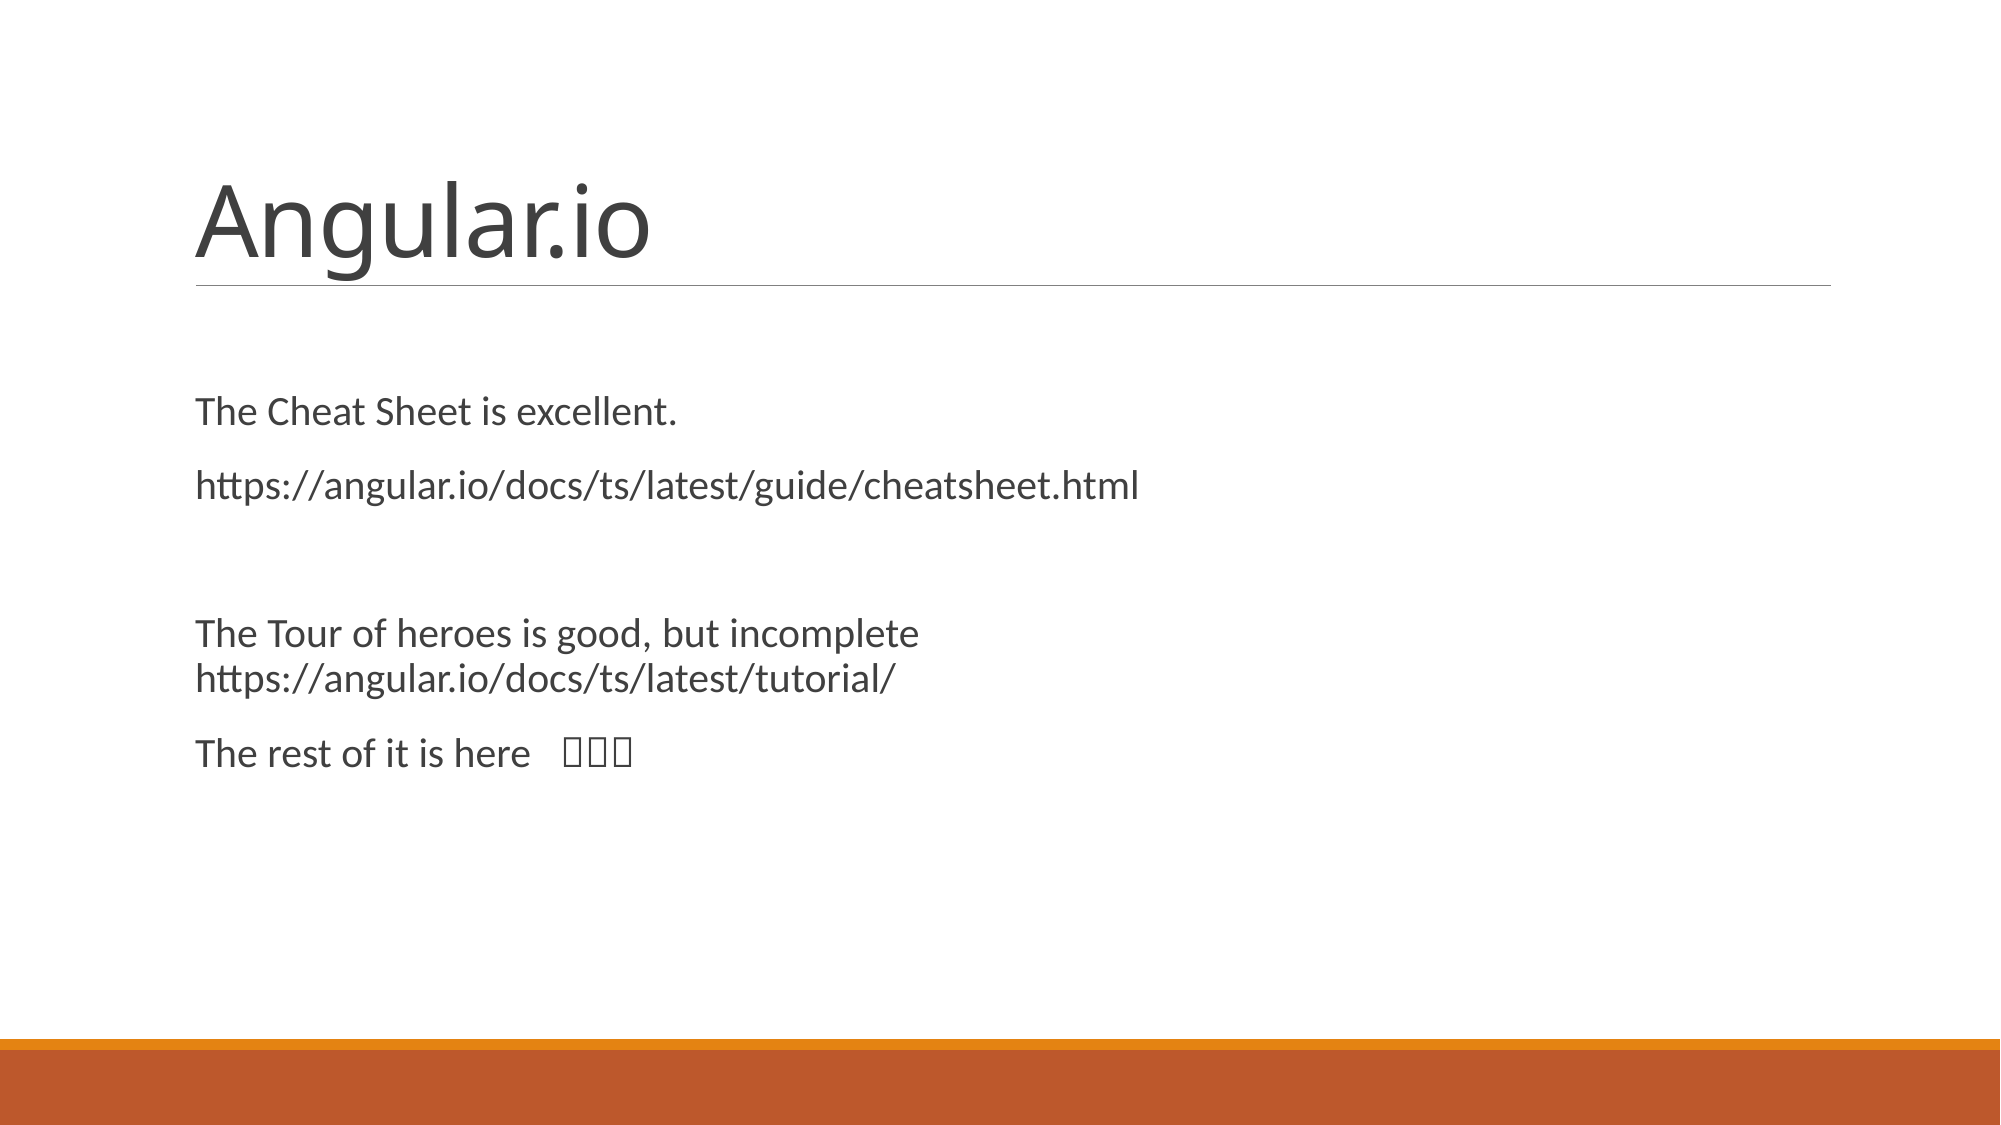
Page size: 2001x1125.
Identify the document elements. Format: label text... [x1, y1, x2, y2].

title Angular.io [180, 47, 1830, 285]
list The Cheat Sheet is excellent. https://angular.io/docs/ts/latest/guide/cheatsheet.html The Tour of heroes is good, but incomplete https://angular.io/docs/ts/latest/tutorial/ The rest of it is here  [180, 302, 1830, 963]
